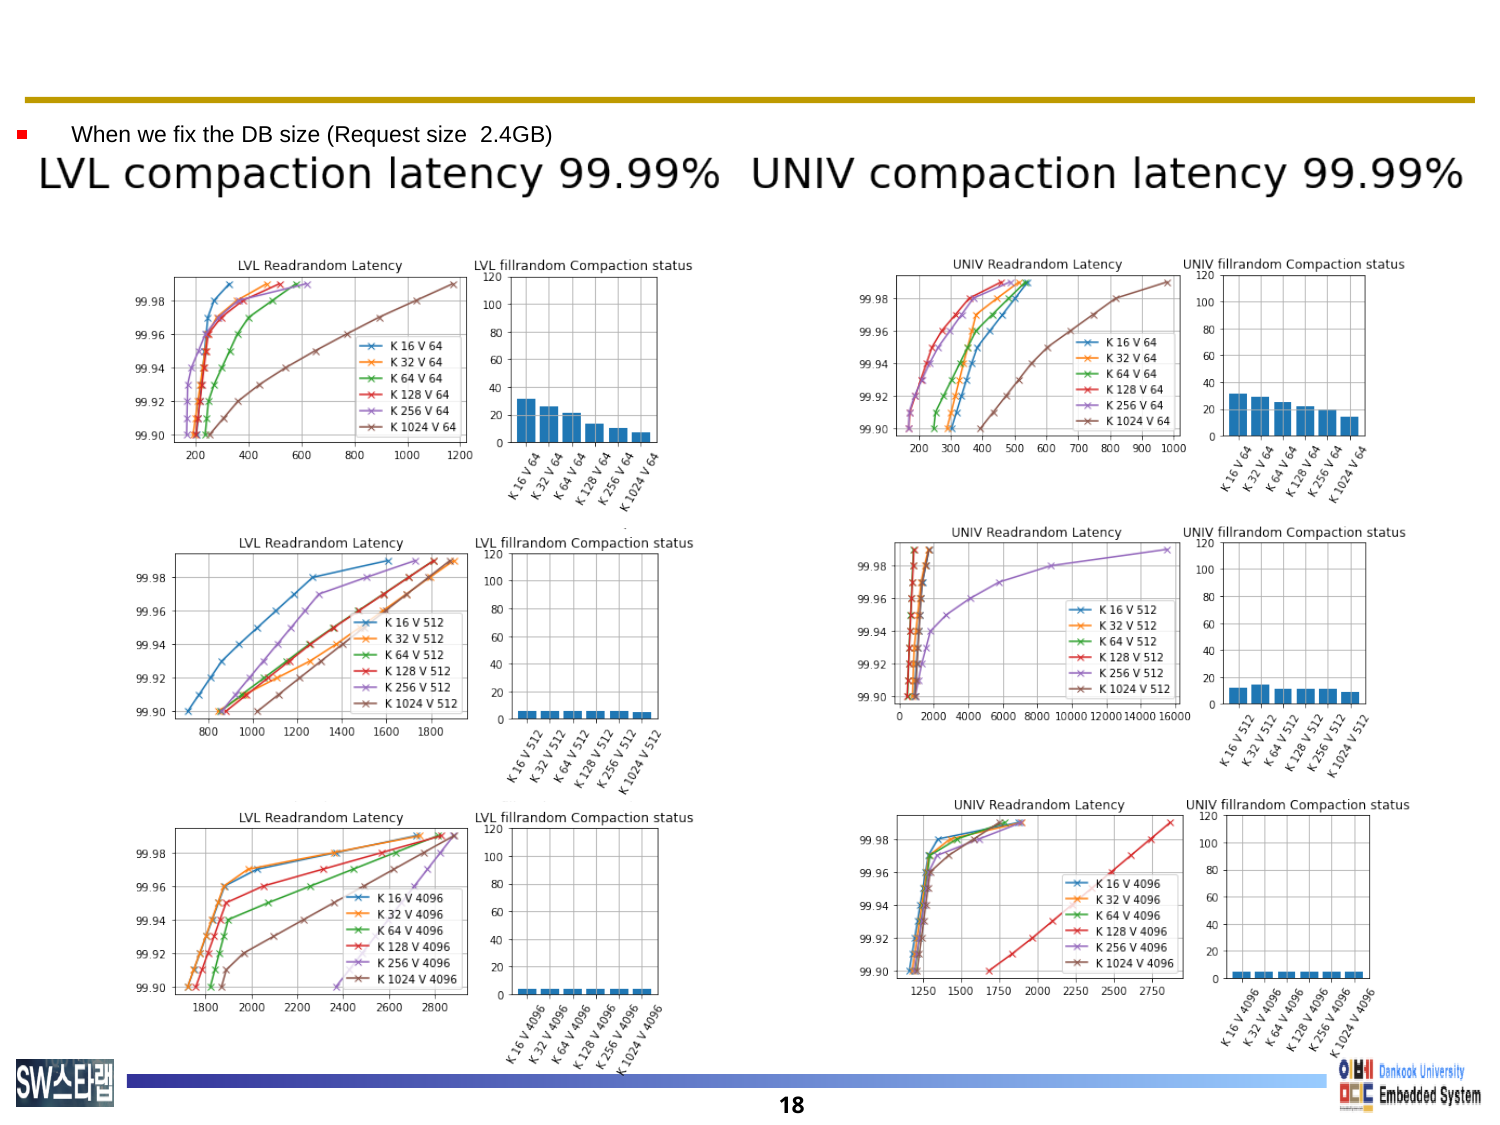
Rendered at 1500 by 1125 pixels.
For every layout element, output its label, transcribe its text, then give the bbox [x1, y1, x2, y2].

picture [833, 254, 1412, 512]
picture [833, 797, 1484, 1113]
picture [16, 1059, 114, 1107]
slide_number 18 [631, 1087, 953, 1125]
picture [14, 127, 27, 139]
picture [740, 147, 1476, 231]
picture [124, 528, 701, 802]
picture [832, 518, 1413, 783]
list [27, 147, 738, 209]
picture [124, 810, 701, 1084]
picture [123, 254, 701, 520]
